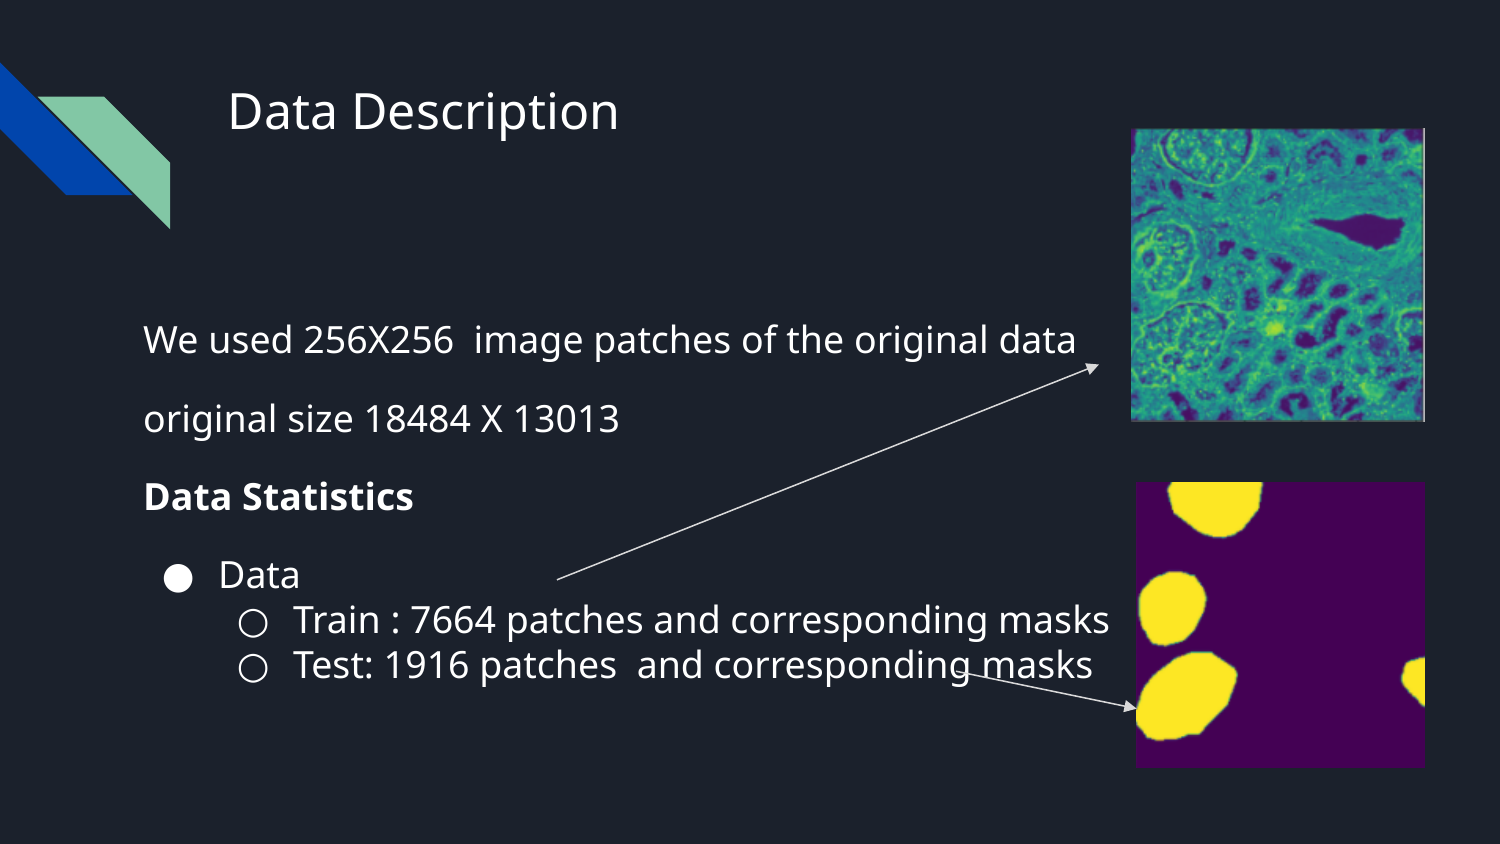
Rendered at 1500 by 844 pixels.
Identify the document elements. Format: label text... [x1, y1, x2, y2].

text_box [556, 364, 1100, 580]
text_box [955, 671, 1137, 709]
title Data Description [212, 64, 1368, 159]
list We used 256X256 image patches of the original data original size 18484 X 13013 Data Statistics Data Train : 7664 patches and corresponding masks Test: 1916 patches and corresponding masks [128, 268, 1372, 787]
picture [1131, 127, 1425, 423]
picture [1136, 482, 1425, 768]
